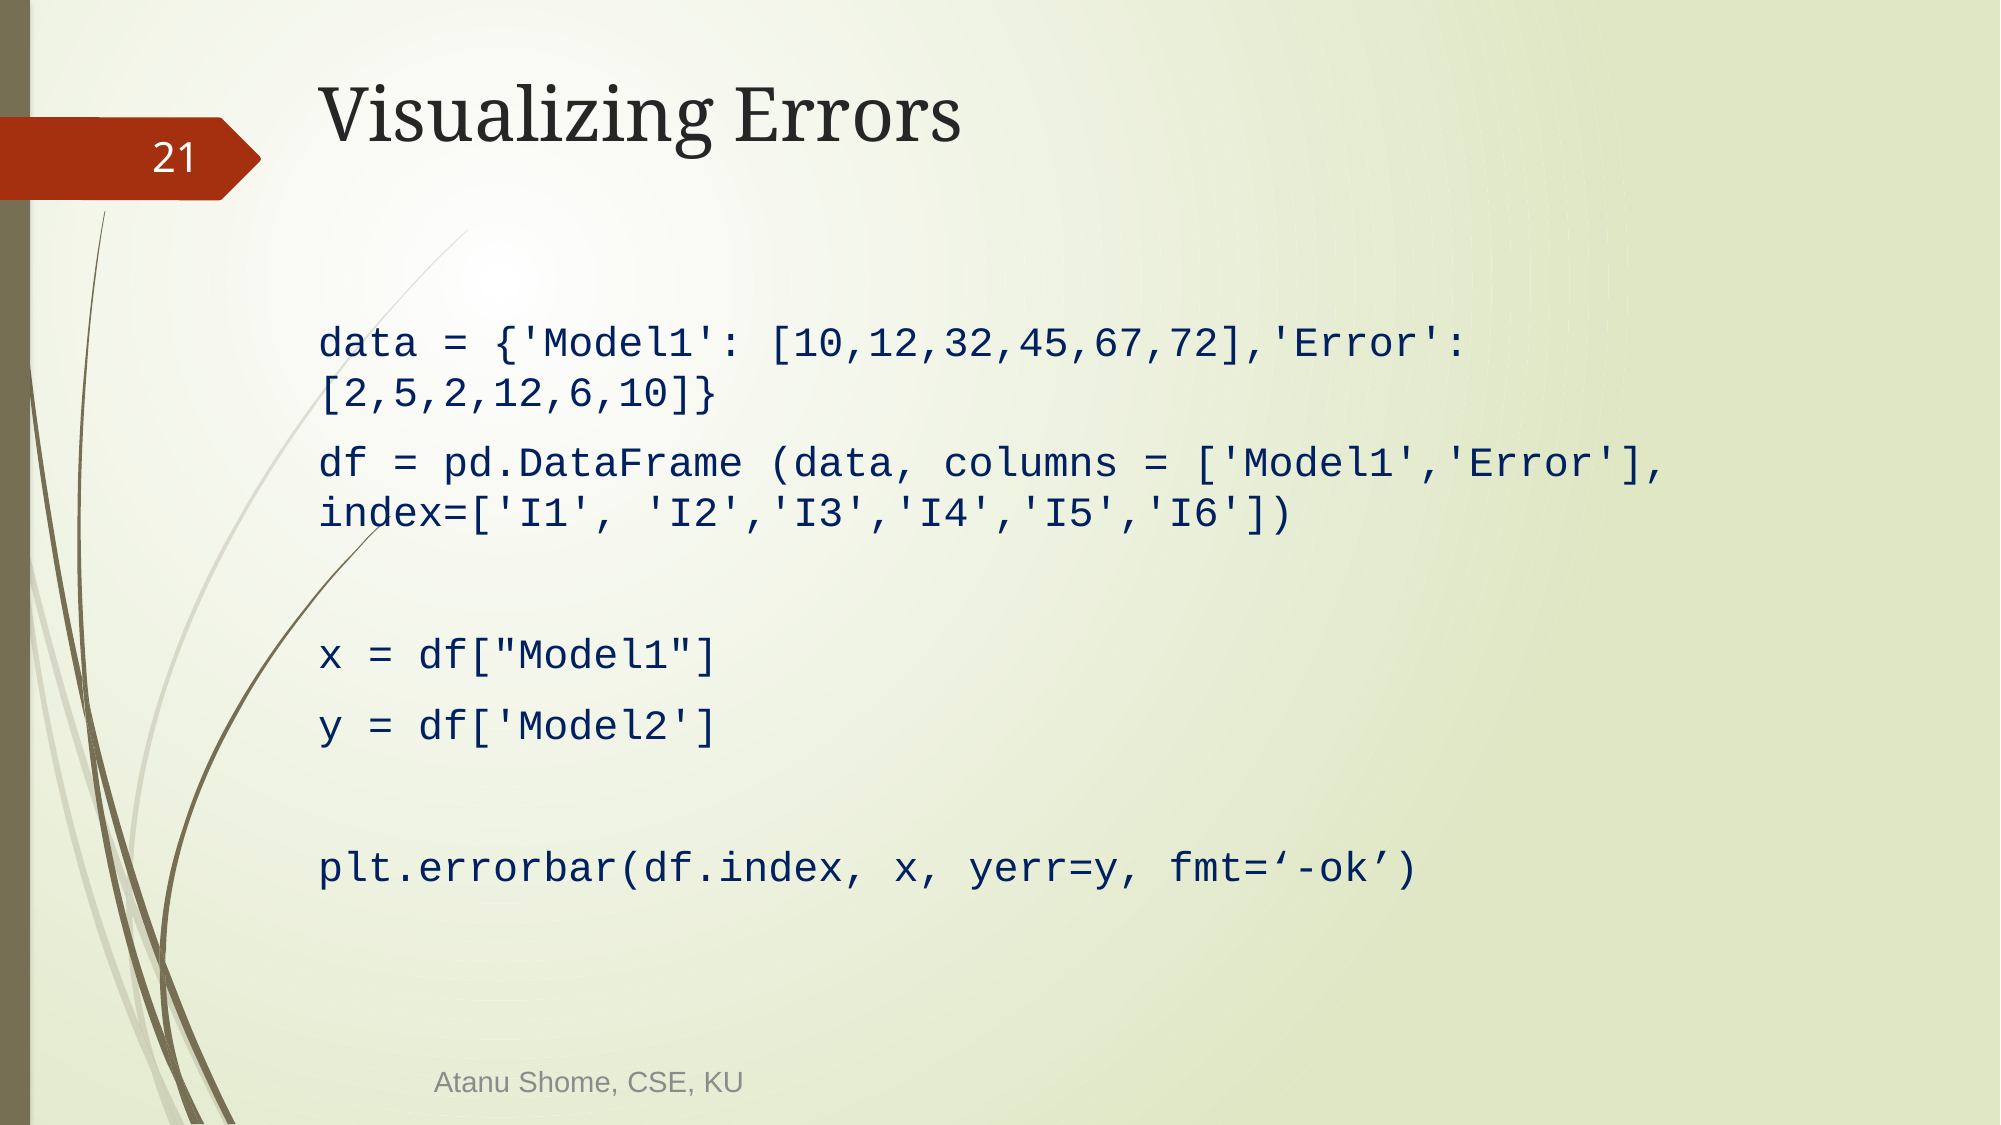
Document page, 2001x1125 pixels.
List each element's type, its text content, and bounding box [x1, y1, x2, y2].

title Visualizing Errors [303, 58, 1888, 201]
list data = {'Model1': [10,12,32,45,67,72],'Error': [2,5,2,12,6,10]} df = pd.DataFrame (data, columns = ['Model1','Error'], index=['I1', 'I2','I3','I4','I5','I6']) x = df["Model1"] y = df['Model2'] plt.errorbar(df.index, x, yerr=y, fmt=‘-ok’) [303, 235, 1888, 1028]
footer Atanu Shome, CSE, KU [418, 1050, 1669, 1111]
slide_number 21 [87, 129, 216, 190]
